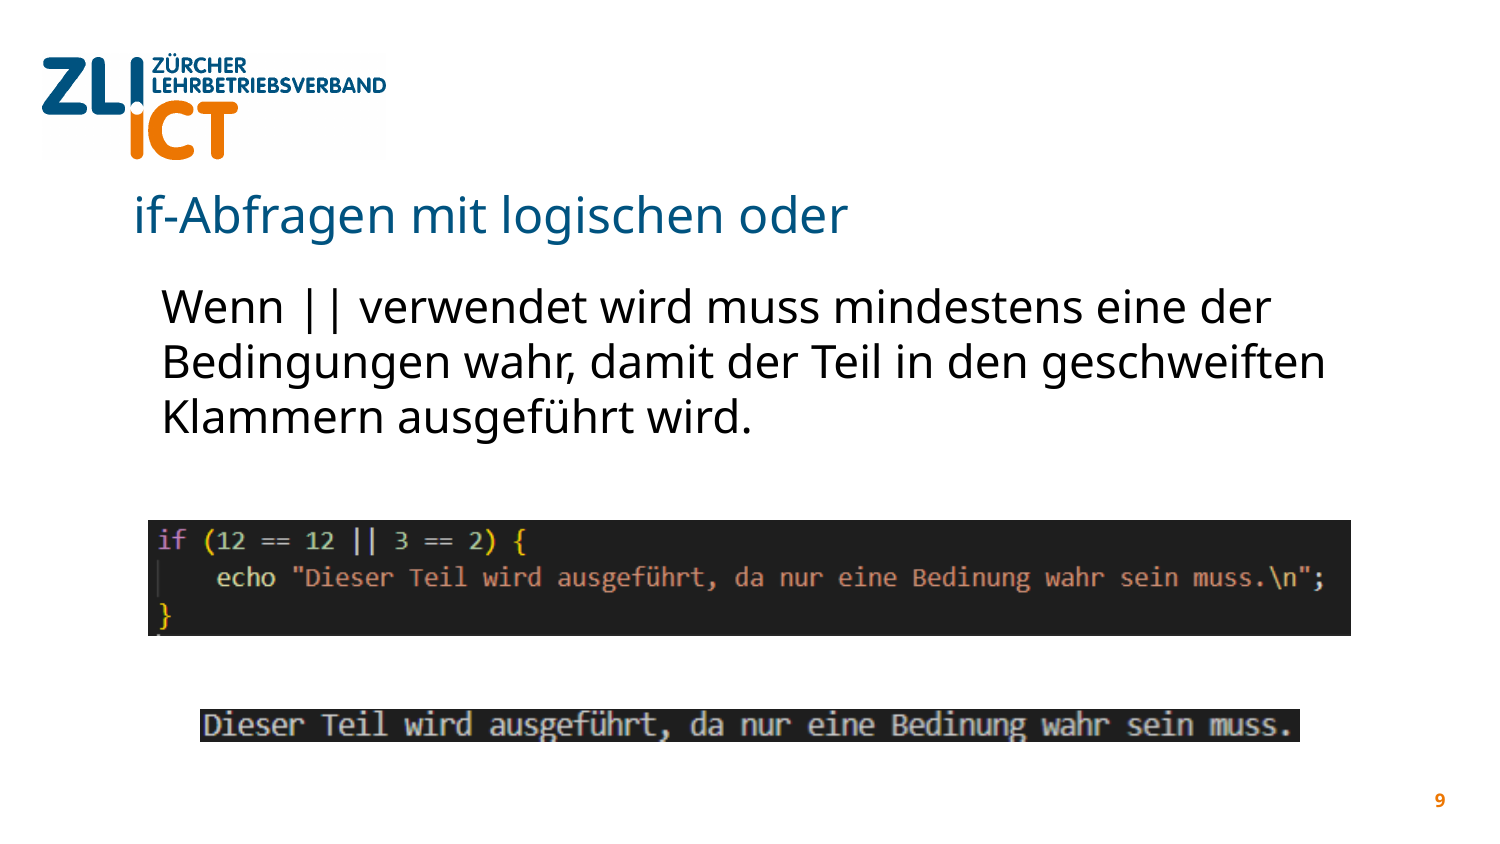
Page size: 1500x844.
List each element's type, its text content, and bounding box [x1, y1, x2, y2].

title if-Abfragen mit logischen oder [121, 177, 1459, 246]
picture [42, 53, 386, 160]
text_box Wenn || verwendet wird muss mindestens eine der Bedingungen wahr, damit der Teil in den geschweiften Klammern ausgeführt wird. [148, 272, 1400, 446]
picture [199, 709, 1301, 742]
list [148, 519, 1352, 636]
slide_number 9 [1108, 782, 1459, 827]
